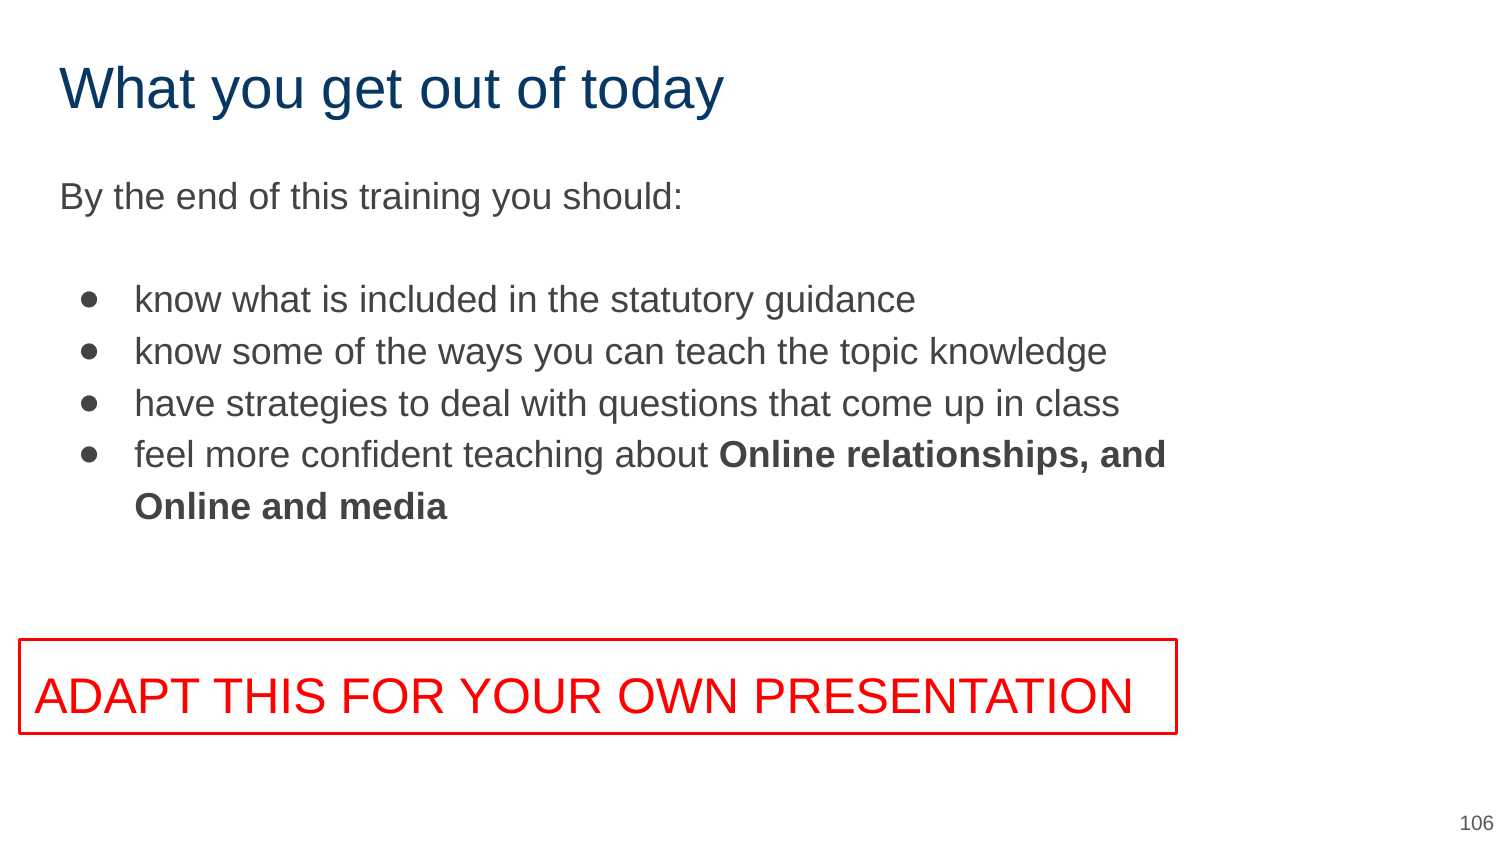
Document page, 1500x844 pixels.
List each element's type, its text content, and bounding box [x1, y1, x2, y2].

subtitle ADAPT THIS FOR YOUR OWN PRESENTATION [19, 639, 1177, 734]
slide_number ‹#› [1419, 789, 1500, 844]
list By the end of this training you should: know what is included in the statutory guidance know some of the ways you can teach the topic knowledge have strategies to deal with questions that come up in class feel more confident teaching about Online relationships, and Online and media [44, 150, 1224, 769]
title What you get out of today [44, 35, 1007, 130]
